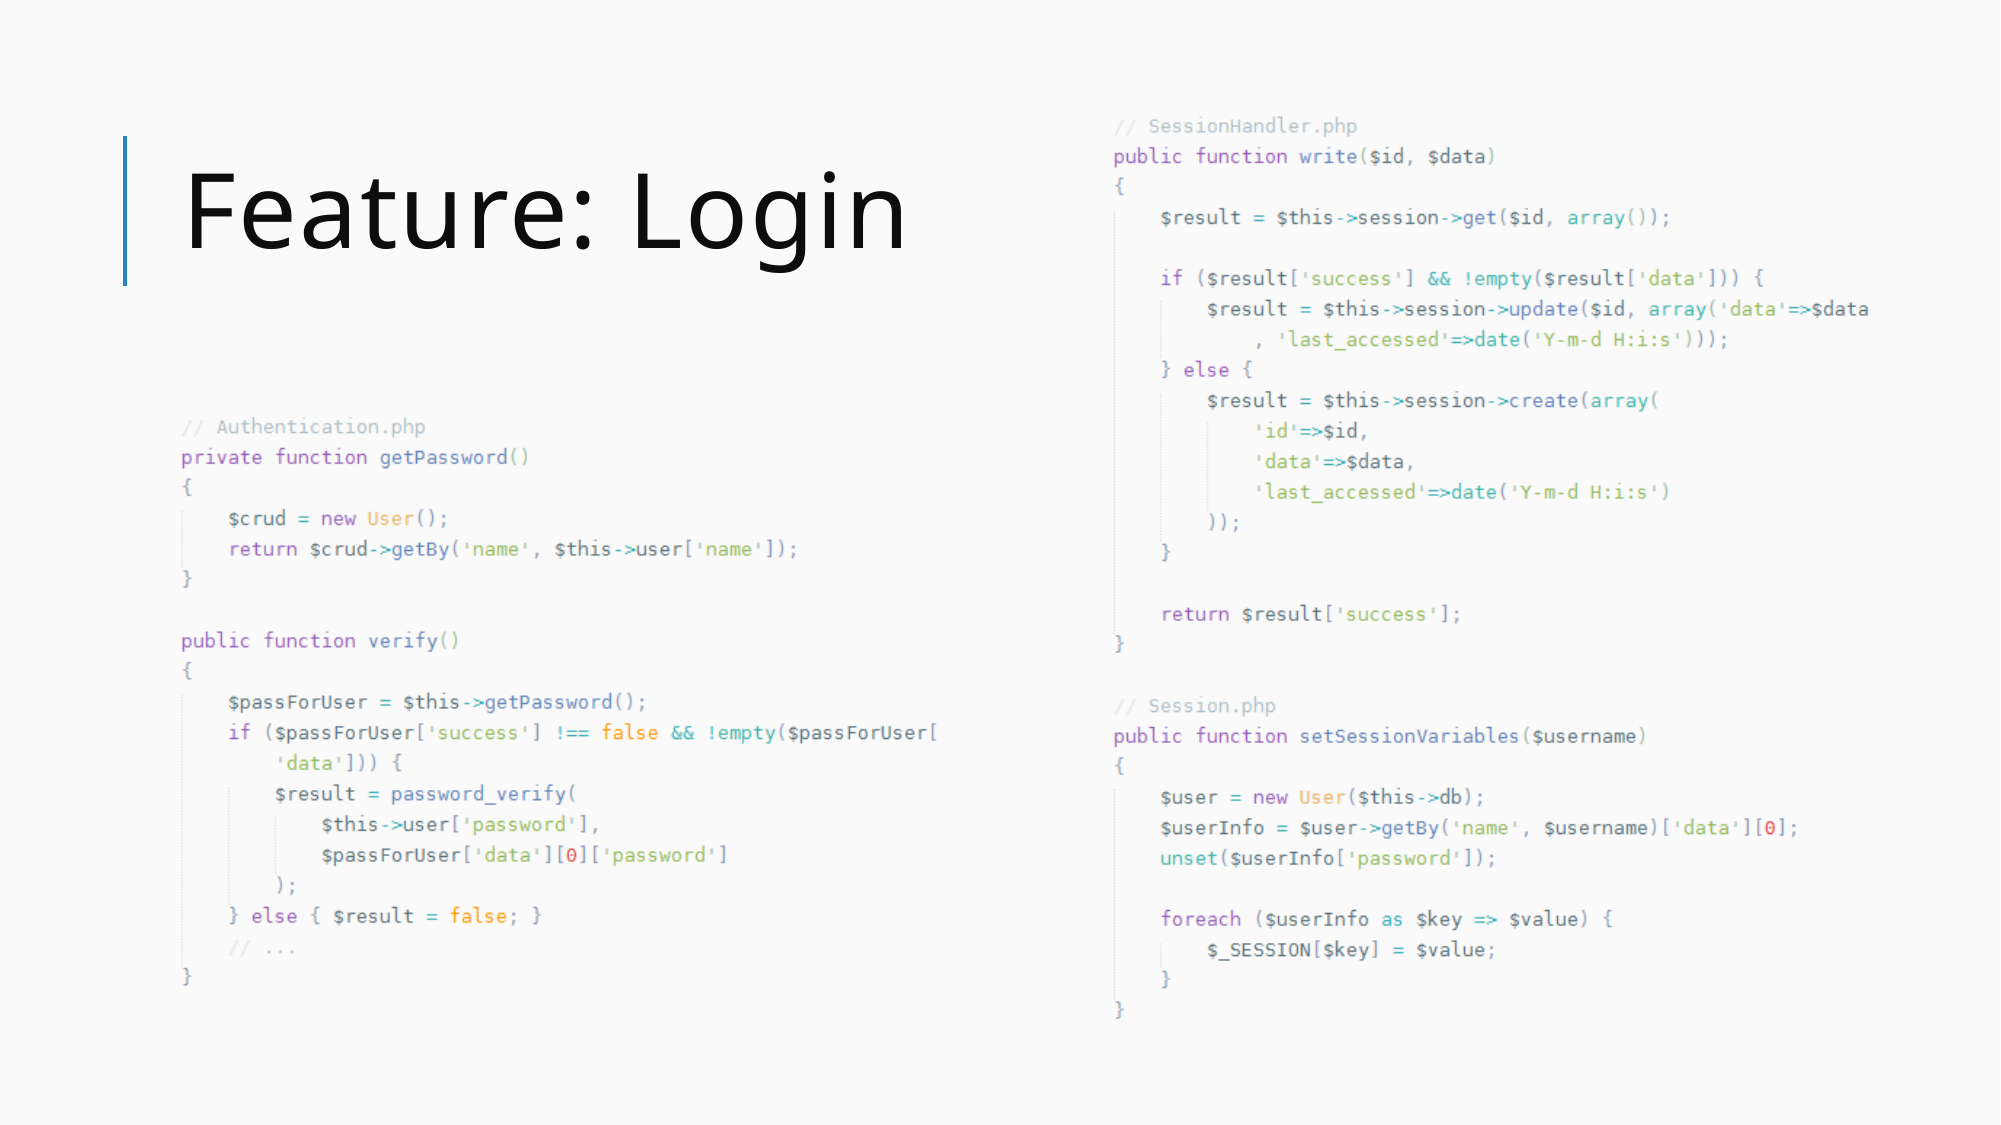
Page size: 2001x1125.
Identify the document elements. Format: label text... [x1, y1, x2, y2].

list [1095, 95, 1884, 1036]
title Feature: Login [168, 96, 1090, 342]
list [167, 400, 949, 1010]
